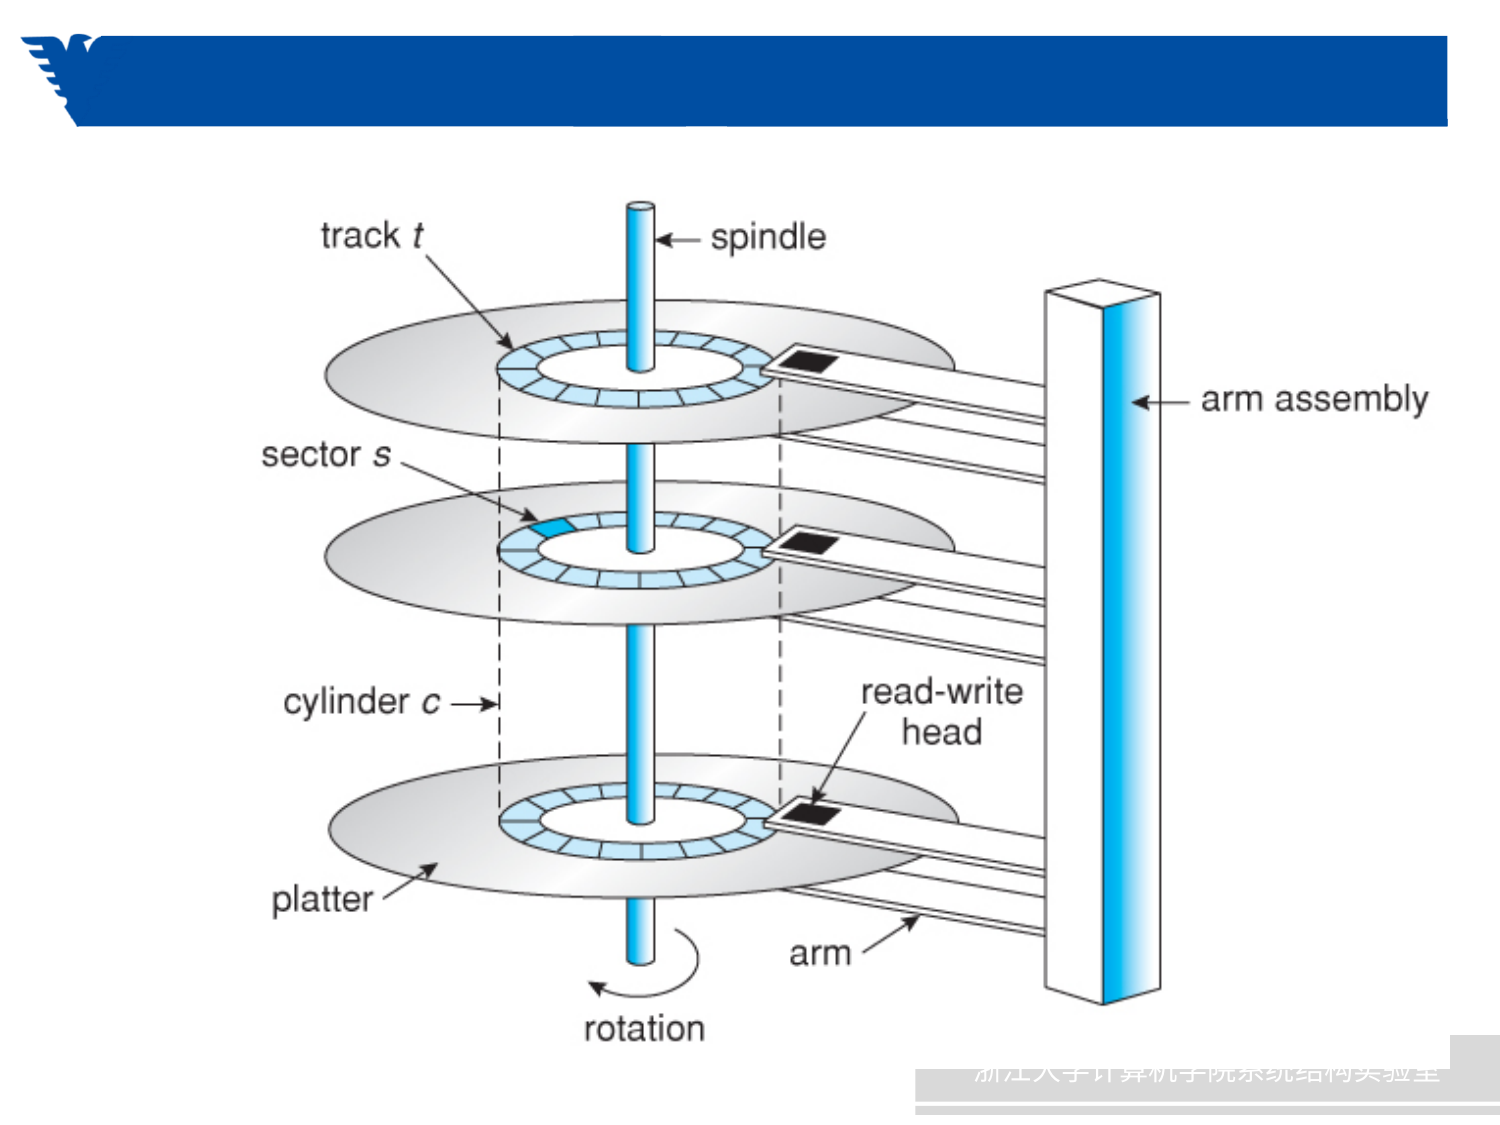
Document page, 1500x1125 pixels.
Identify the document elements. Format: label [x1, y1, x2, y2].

picture [5, 19, 148, 127]
picture [241, 182, 1450, 1069]
